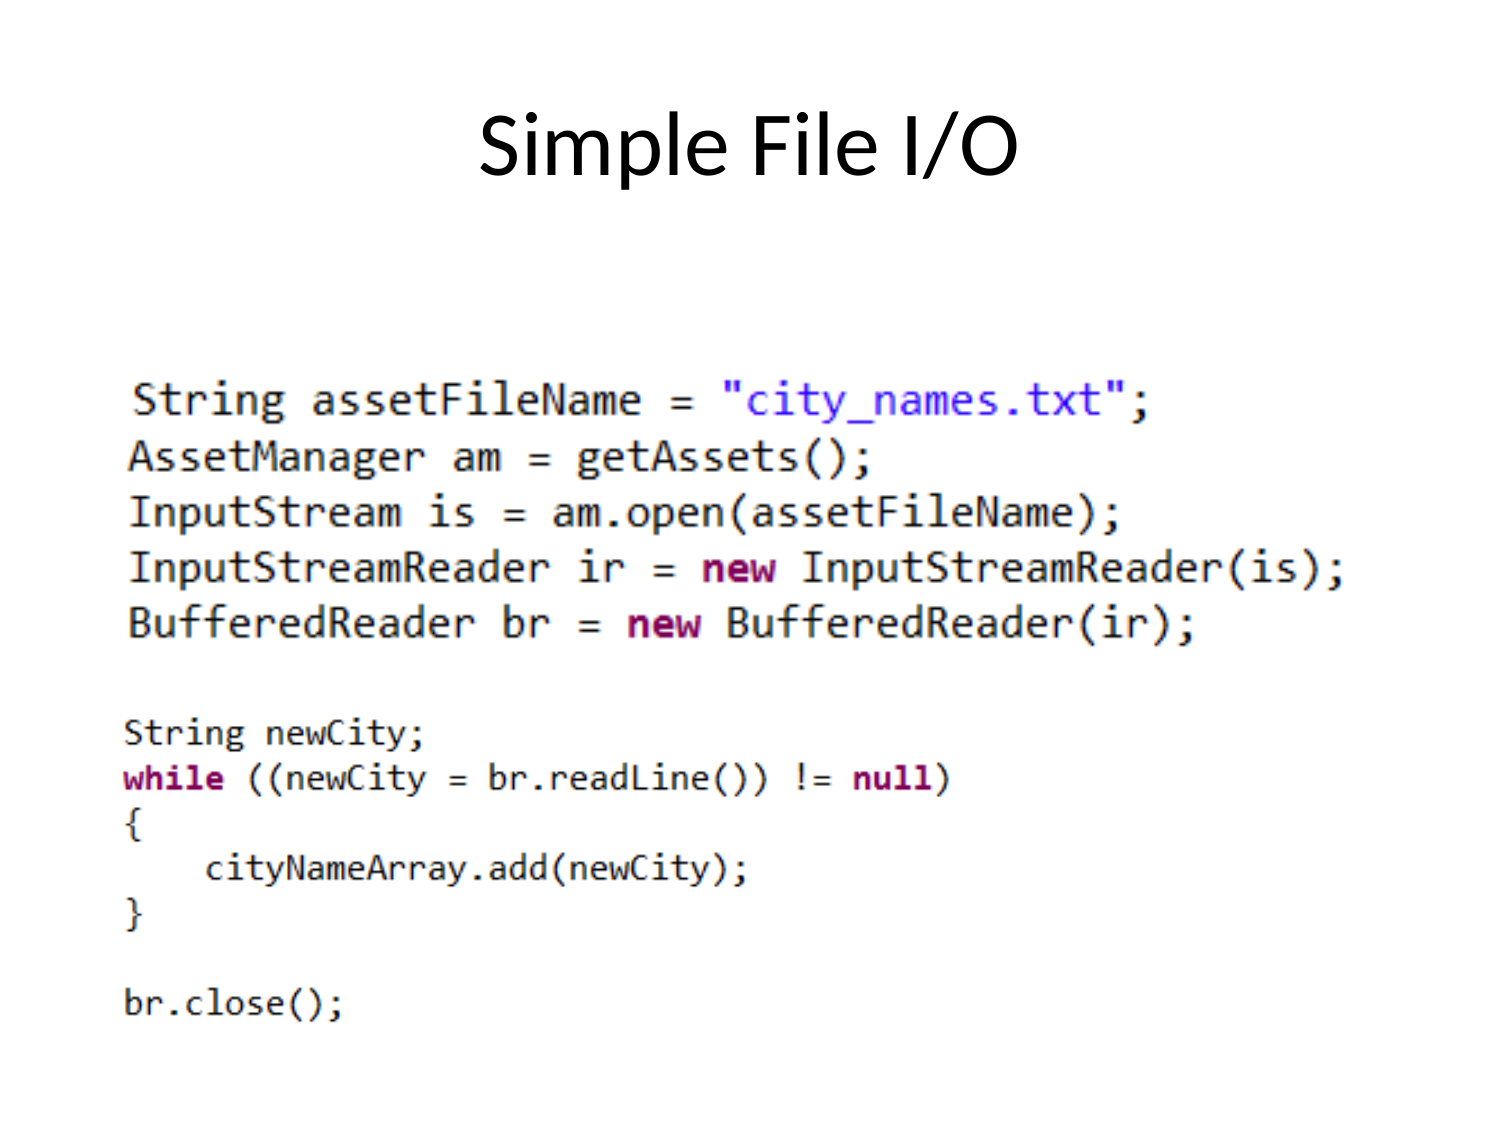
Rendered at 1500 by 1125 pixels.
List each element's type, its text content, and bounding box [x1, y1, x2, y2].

picture [5, 361, 1464, 1048]
title Simple File I/O [75, 45, 1425, 233]
